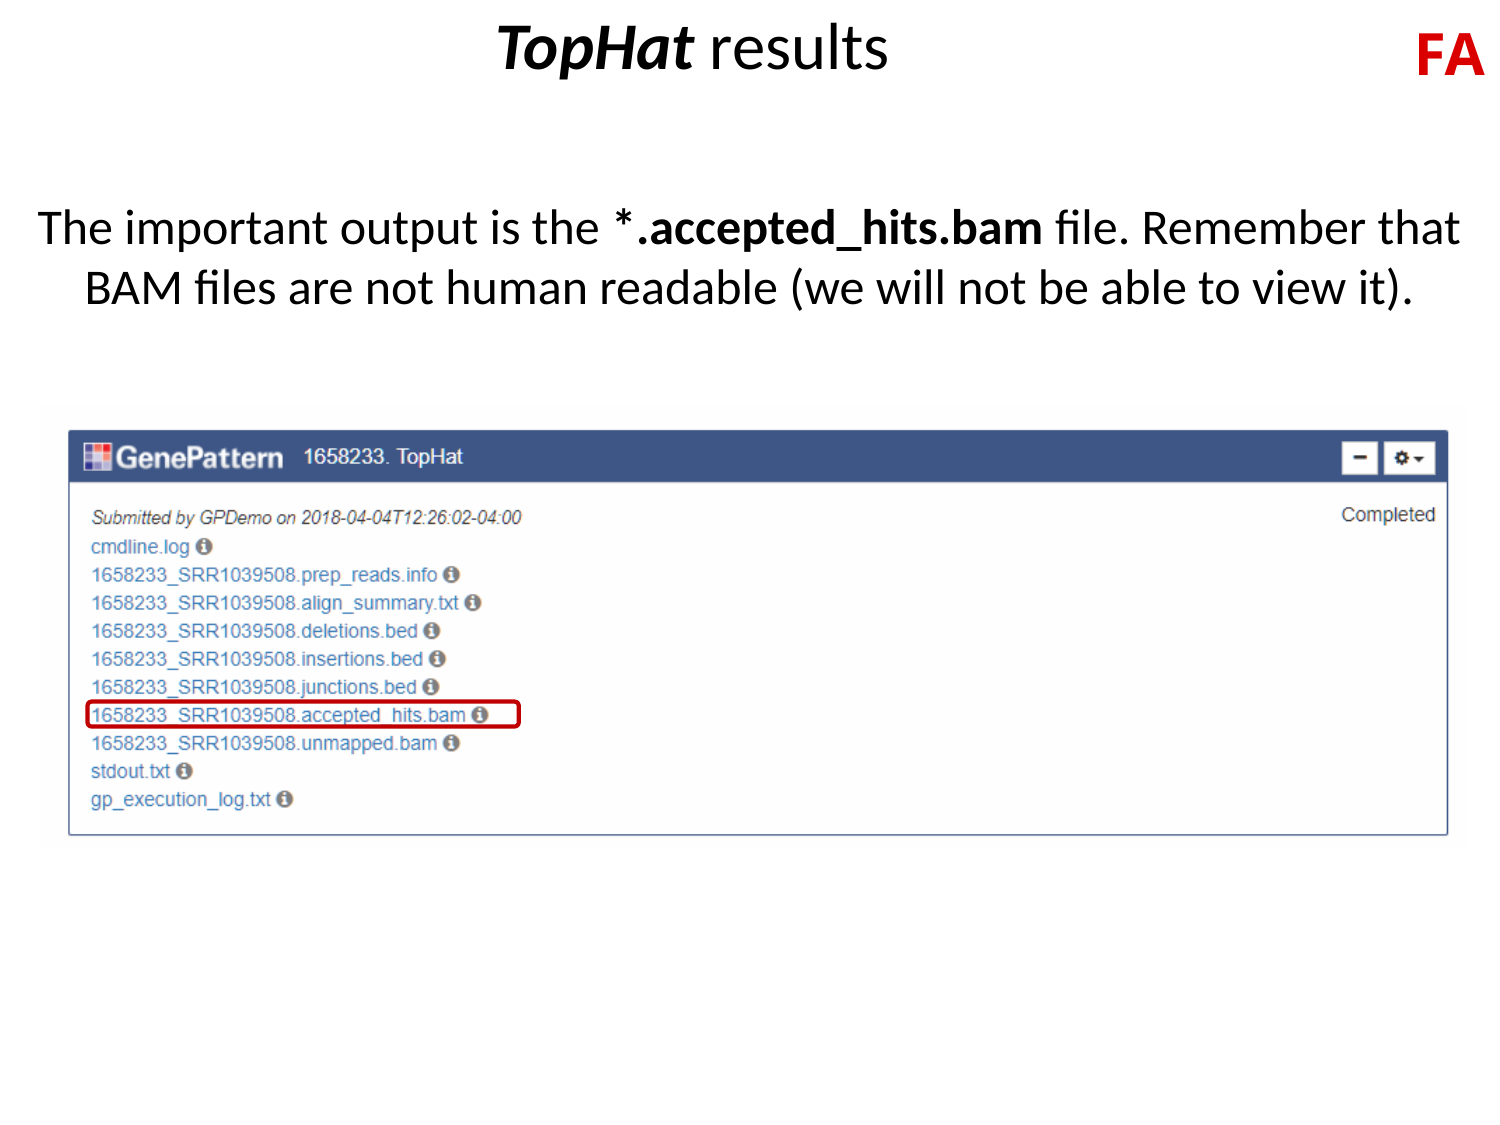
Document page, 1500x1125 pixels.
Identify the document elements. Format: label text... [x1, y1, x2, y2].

table_header FA [1386, 0, 1500, 105]
picture [38, 405, 1468, 847]
table_header TopHat results [0, 0, 1386, 105]
text_box The important output is the *.accepted_hits.bam file. Remember that BAM files are not human readable (we will not be able to view it). [0, 186, 1500, 322]
